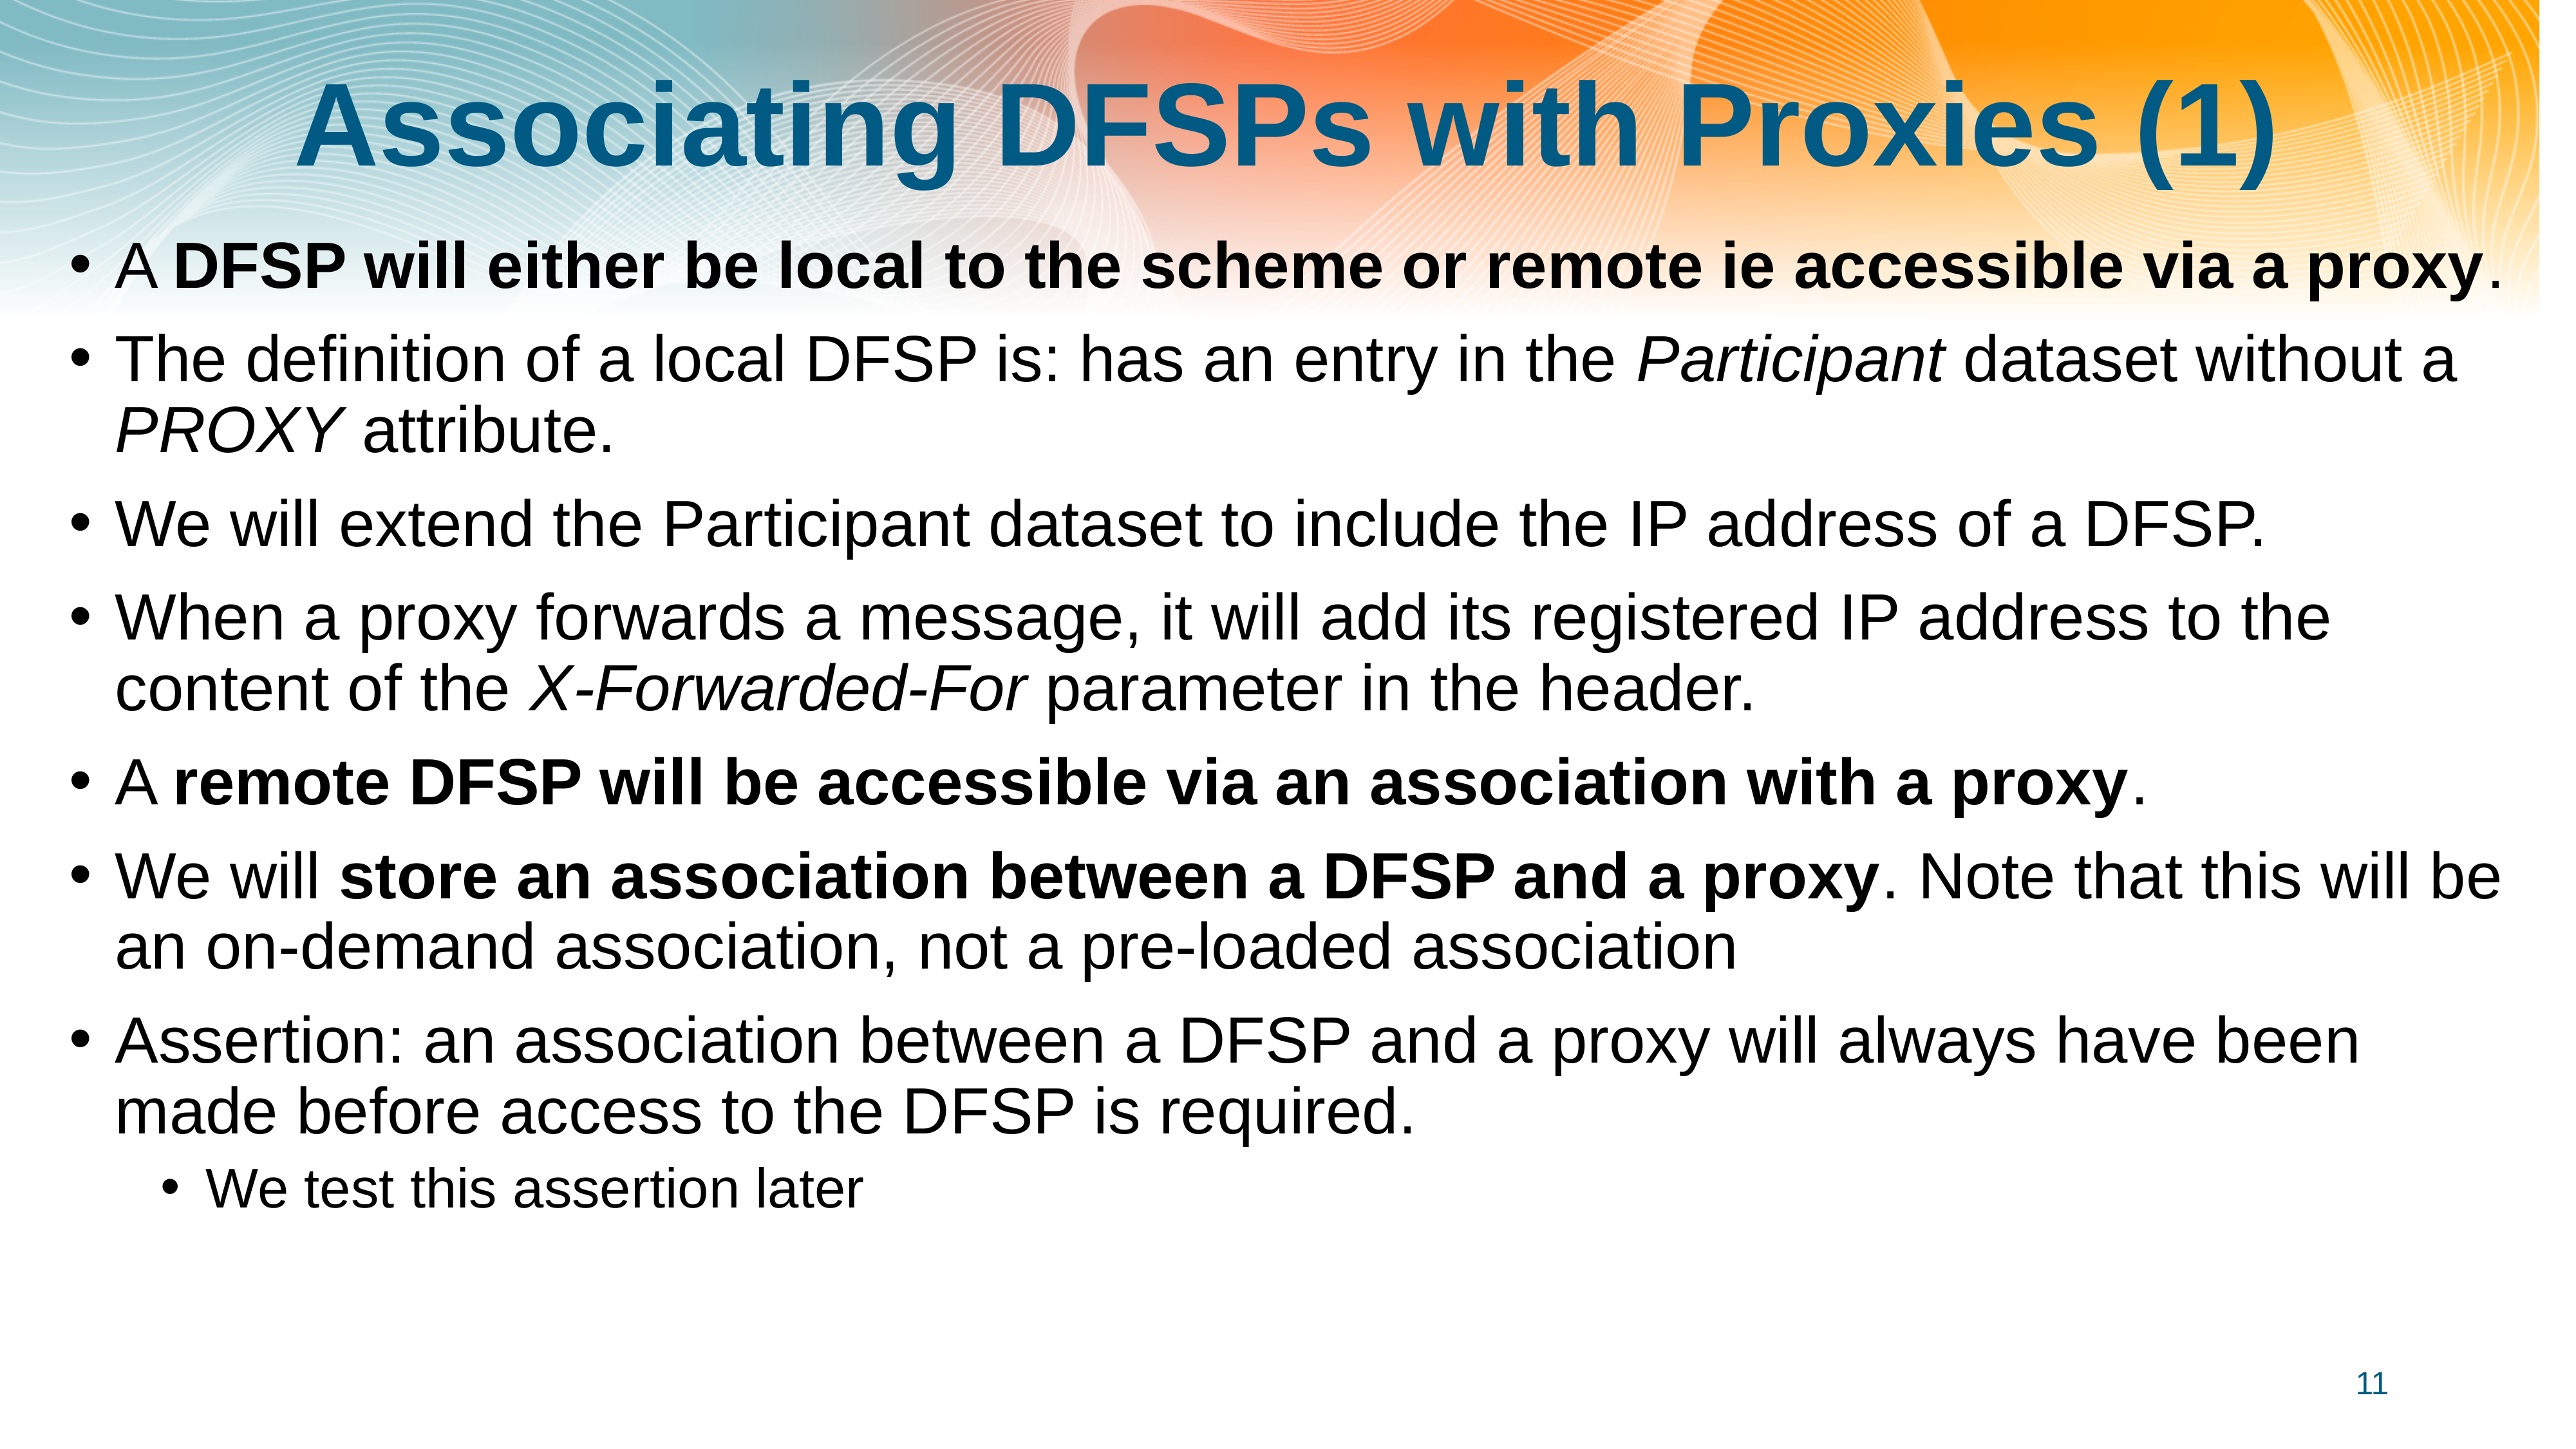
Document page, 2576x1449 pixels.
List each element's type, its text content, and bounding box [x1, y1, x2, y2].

slide_number 11 [1819, 1343, 2399, 1421]
title Associating DFSPs with Proxies (1) [60, 48, 2516, 207]
picture [0, 0, 2540, 1417]
list A DFSP will either be local to the scheme or remote ie accessible via a proxy. The definition of a local DFSP is: has an entry in the Participant dataset without a PROXY attribute. We will extend the Participant dataset to include the IP address of a DFSP. When a proxy forwards a message, it will add its registered IP address to the content of the X-Forwarded-For parameter in the header. A remote DFSP will be accessible via an association with a proxy. We will store an association between a DFSP and a proxy. Note that this will be an on-demand association, not a pre-loaded association Assertion: an association between a DFSP and a proxy will always have been made before access to the DFSP is required. We test this assertion later [60, 226, 2516, 1305]
